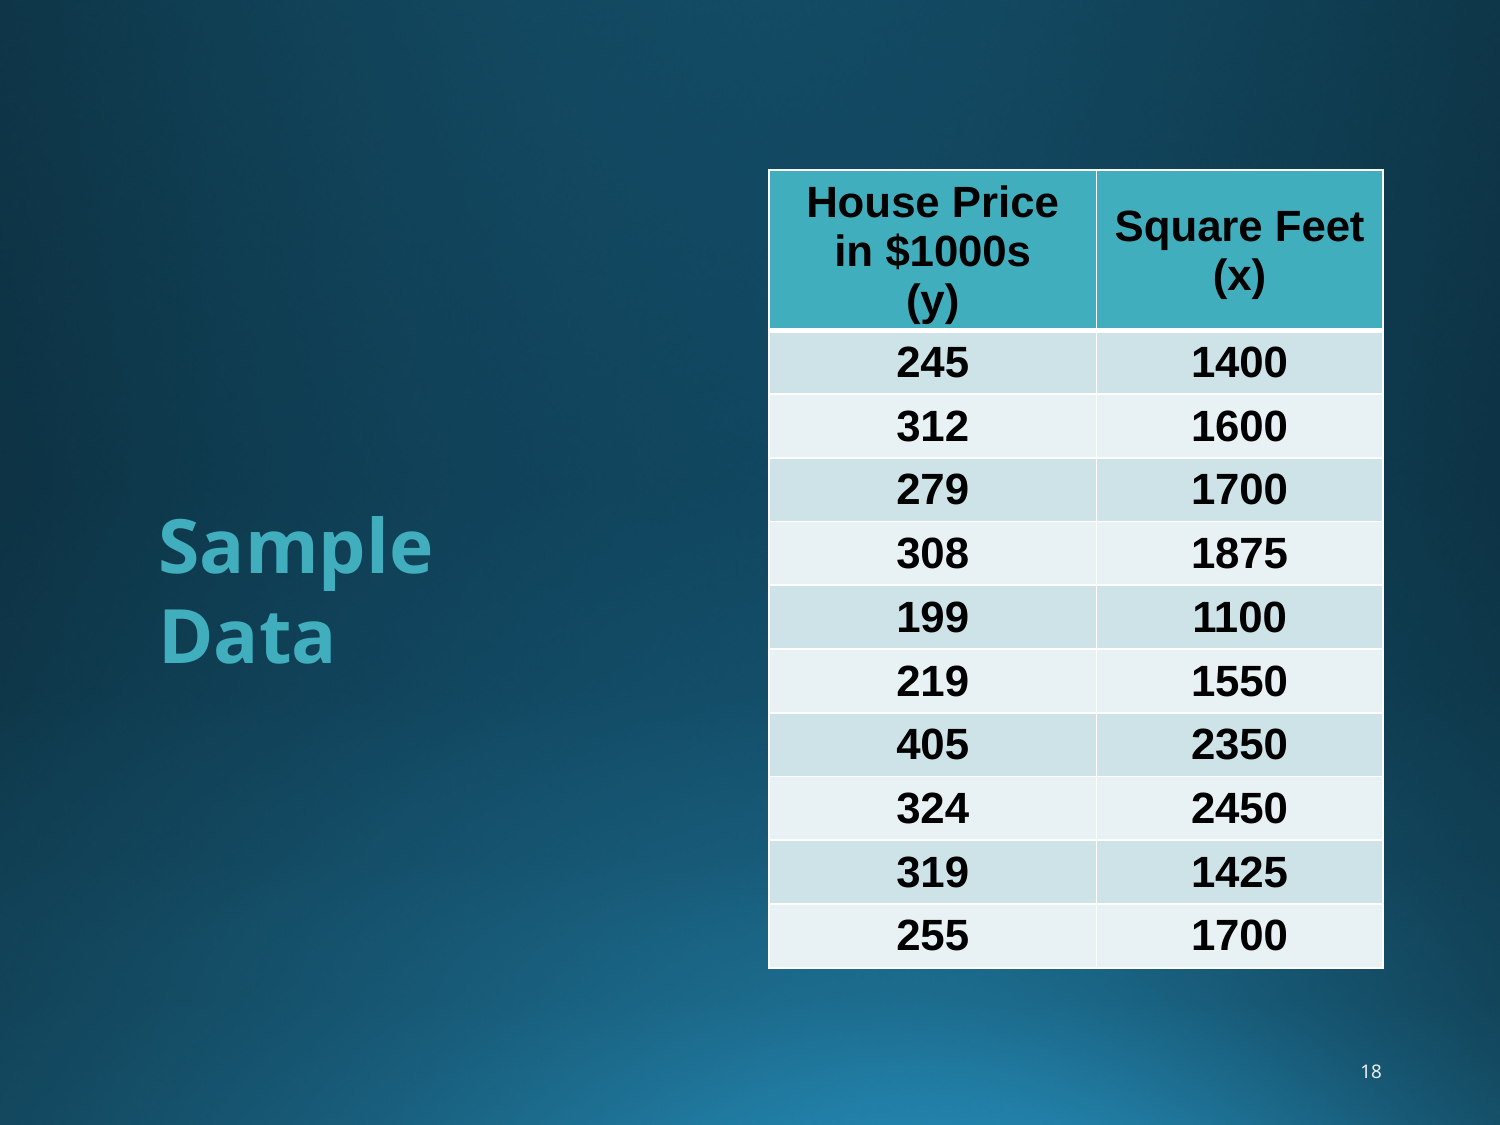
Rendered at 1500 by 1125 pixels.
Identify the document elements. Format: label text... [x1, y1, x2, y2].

table_cell 279 [770, 459, 1096, 521]
text_box Sample Data [143, 490, 623, 686]
slide_number 18 [1059, 1042, 1397, 1103]
table_cell 1100 [1097, 586, 1382, 648]
table_cell 308 [770, 522, 1096, 584]
table_cell 405 [770, 714, 1096, 776]
table_cell 312 [770, 395, 1096, 457]
table_header House Price in $1000s (y) [770, 171, 1096, 328]
table_cell 245 [770, 333, 1096, 393]
table_cell 1700 [1097, 459, 1382, 521]
table_cell 2450 [1097, 777, 1382, 839]
table_cell 319 [770, 841, 1096, 903]
table_cell 1700 [1097, 905, 1382, 967]
picture [0, 0, 1500, 1125]
table_cell 1600 [1097, 395, 1382, 457]
table_cell 199 [770, 586, 1096, 648]
table_cell 1550 [1097, 650, 1382, 712]
table_cell 1425 [1097, 841, 1382, 903]
table_cell 324 [770, 777, 1096, 839]
table_cell 1875 [1097, 522, 1382, 584]
table_header Square Feet (x) [1097, 171, 1382, 328]
table_cell 1400 [1097, 333, 1382, 393]
table_cell 255 [770, 905, 1096, 967]
table_cell 219 [770, 650, 1096, 712]
table_cell 2350 [1097, 714, 1382, 776]
